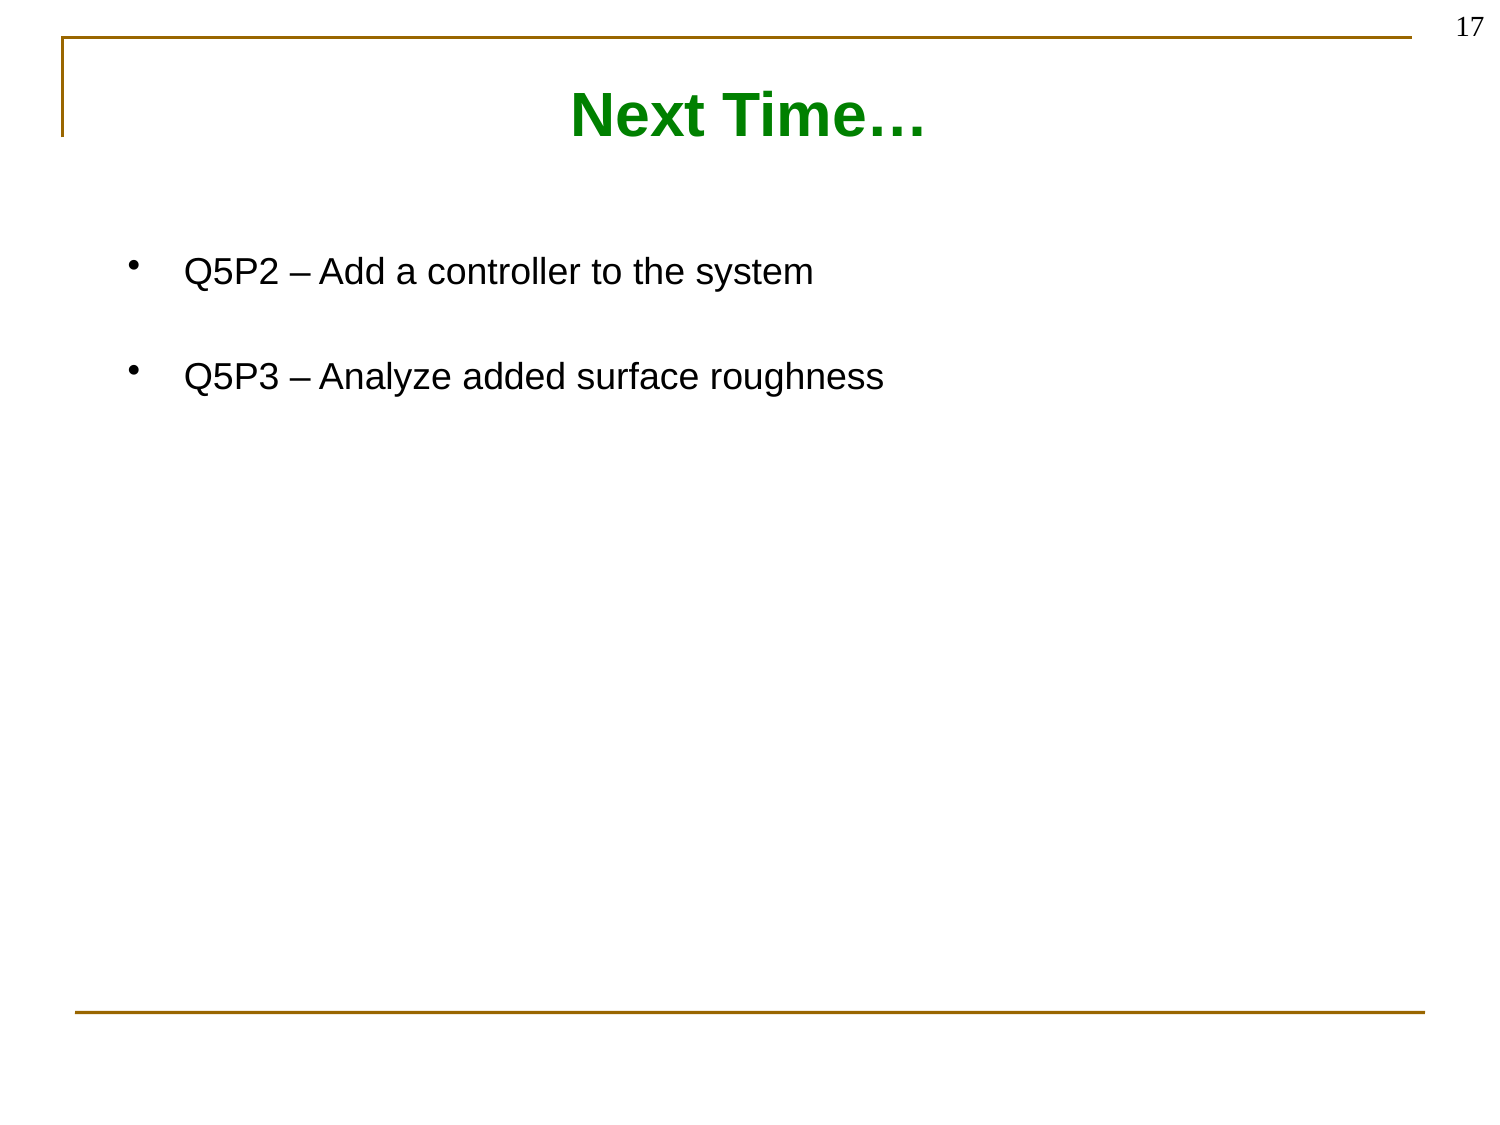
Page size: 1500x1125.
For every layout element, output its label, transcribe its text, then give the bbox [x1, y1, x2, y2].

title Next Time… [112, 47, 1388, 177]
slide_number 17 [1187, 0, 1500, 35]
list Q5P2 – Add a controller to the system Q5P3 – Analyze added surface roughness [112, 239, 1388, 481]
